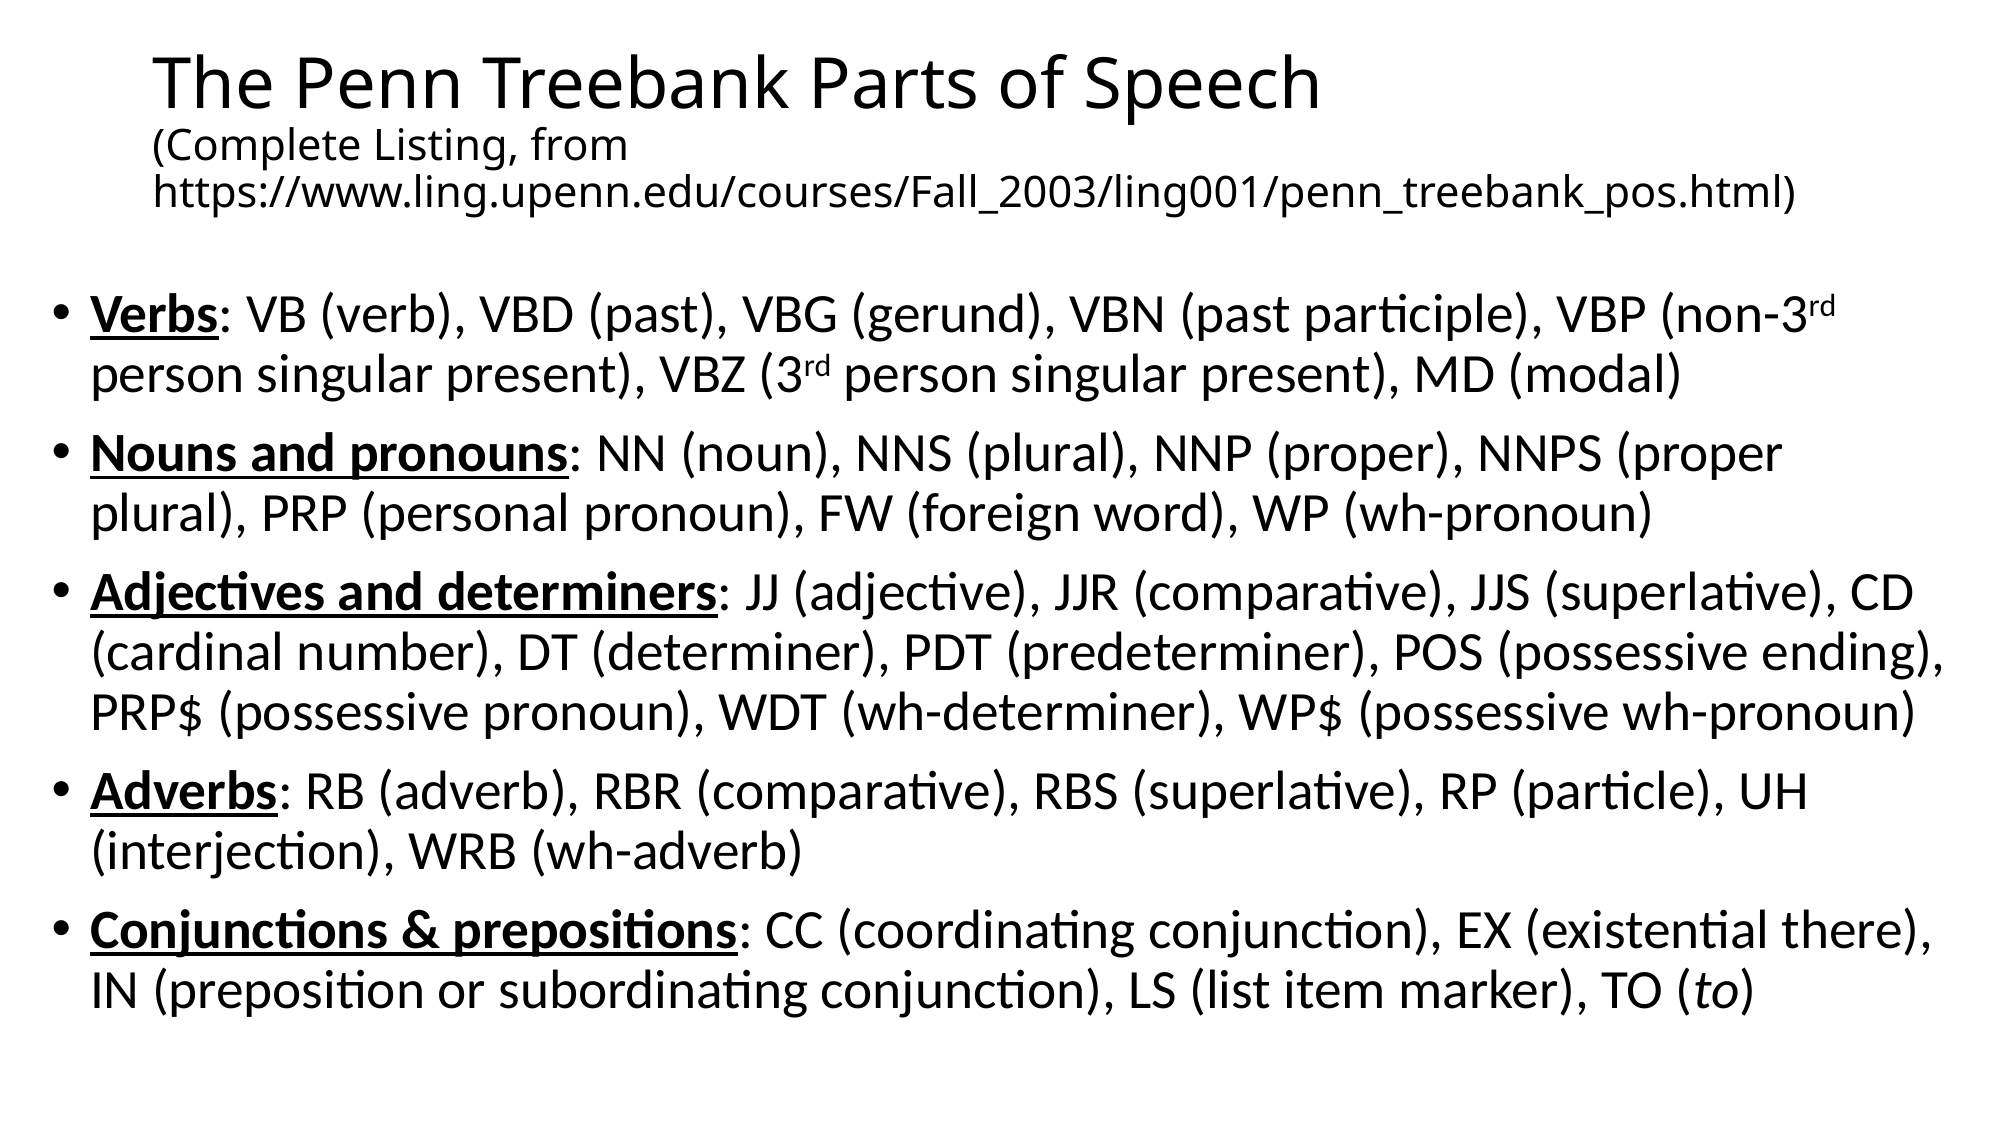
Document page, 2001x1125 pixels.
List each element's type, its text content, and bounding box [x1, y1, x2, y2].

list Verbs: VB (verb), VBD (past), VBG (gerund), VBN (past participle), VBP (non-3rd person singular present), VBZ (3rd person singular present), MD (modal) Nouns and pronouns: NN (noun), NNS (plural), NNP (proper), NNPS (proper plural), PRP (personal pronoun), FW (foreign word), WP (wh-pronoun) Adjectives and determiners: JJ (adjective), JJR (comparative), JJS (superlative), CD (cardinal number), DT (determiner), PDT (predeterminer), POS (possessive ending), PRP$ (possessive pronoun), WDT (wh-determiner), WP$ (possessive wh-pronoun) Adverbs: RB (adverb), RBR (comparative), RBS (superlative), RP (particle), UH (interjection), WRB (wh-adverb) Conjunctions & prepositions: CC (coordinating conjunction), EX (existential there), IN (preposition or subordinating conjunction), LS (list item marker), TO (to) [36, 277, 1971, 1080]
title The Penn Treebank Parts of Speech (Complete Listing, from https://www.ling.upenn.edu/courses/Fall_2003/ling001/penn_treebank_pos.html) [137, 23, 1863, 241]
